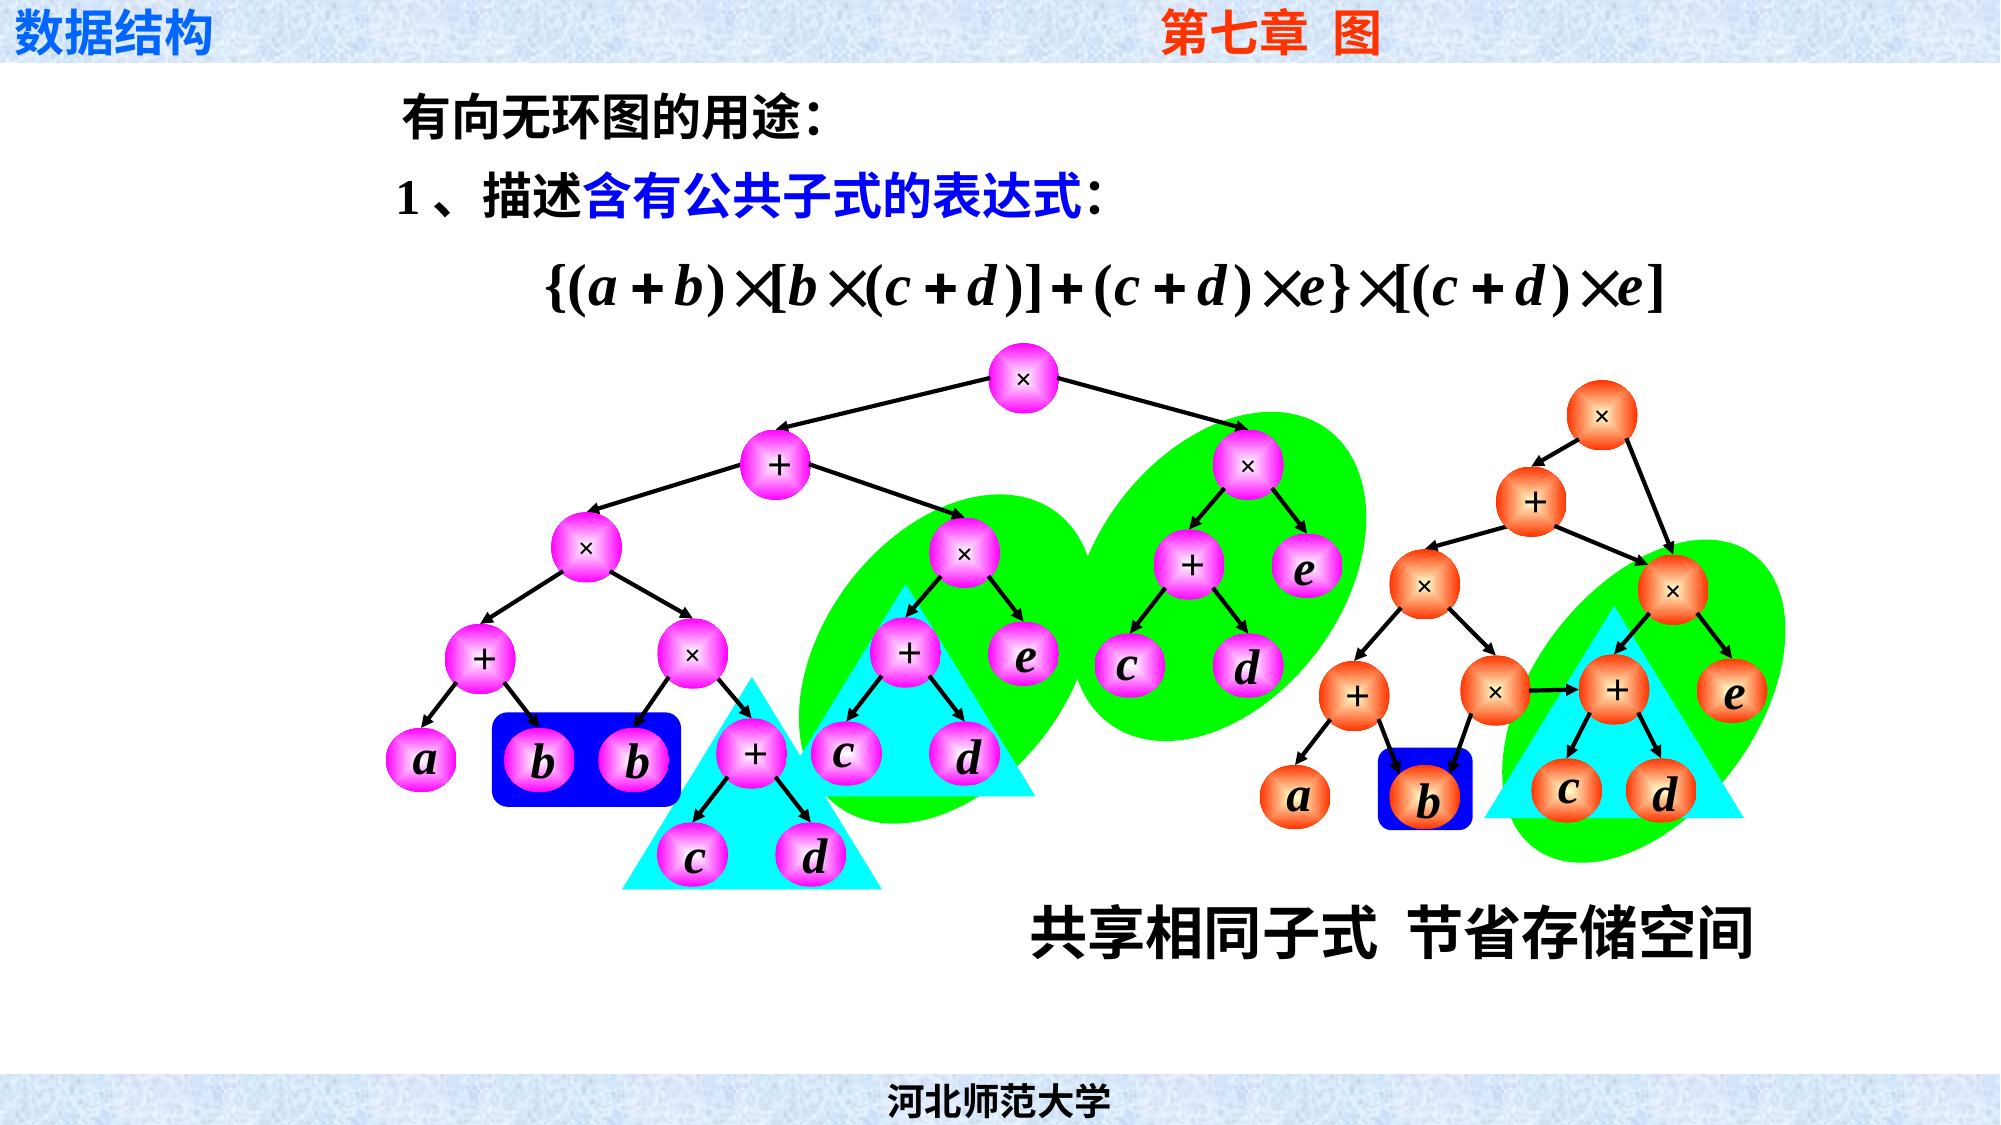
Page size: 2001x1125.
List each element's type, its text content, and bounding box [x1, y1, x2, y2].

text_box [1530, 845, 1647, 863]
text_box 1、描述含有公共子式的表达式： [380, 157, 1159, 232]
text_box 共享相同子式 节省存储空间 [1014, 888, 1784, 974]
picture [0, 0, 2000, 63]
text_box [538, 251, 1674, 331]
picture [0, 1074, 2000, 1125]
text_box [385, 345, 1343, 892]
text_box 有向无环图的用途： [386, 78, 878, 153]
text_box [1259, 382, 1768, 837]
text_box [1773, 577, 1786, 697]
